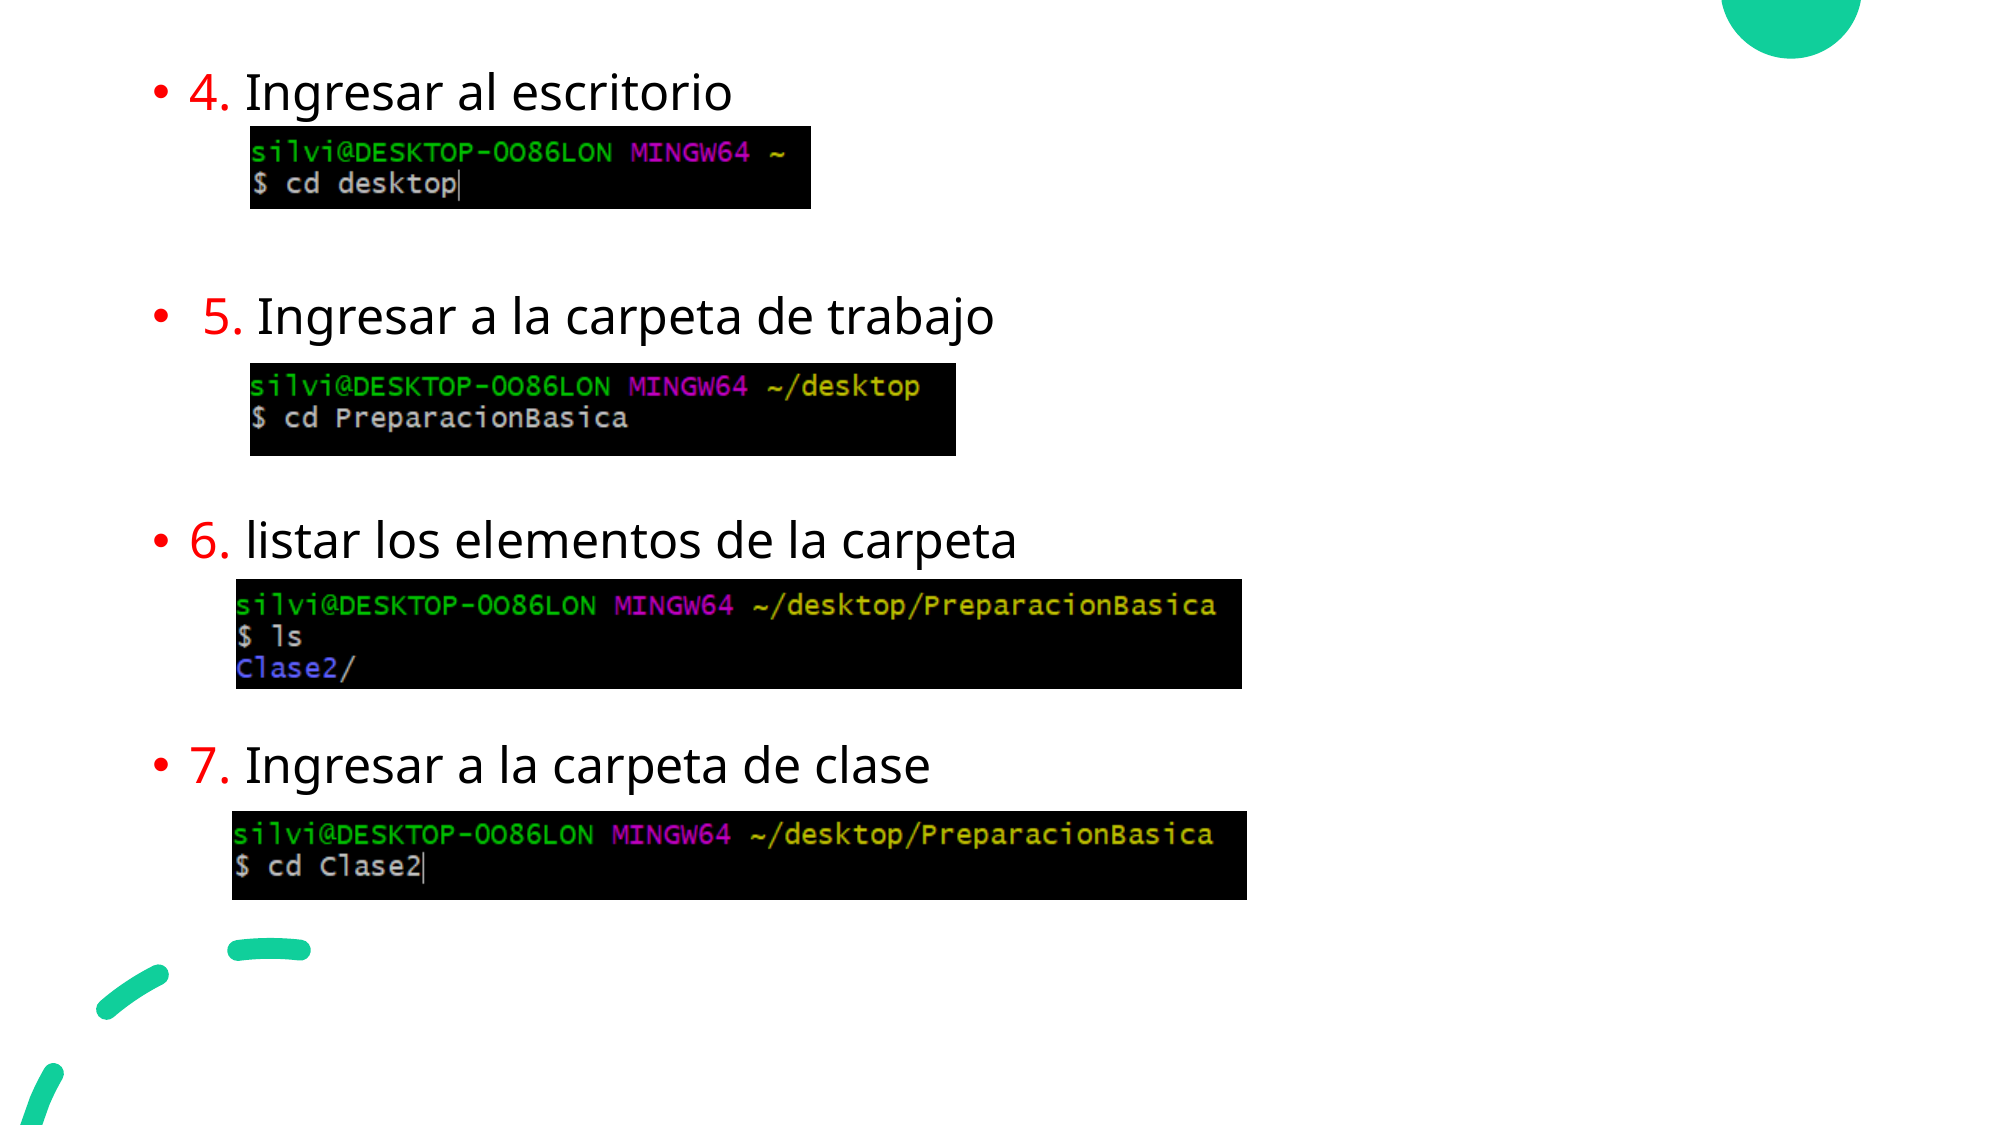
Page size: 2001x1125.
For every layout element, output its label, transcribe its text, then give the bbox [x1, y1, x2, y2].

list 4. Ingresar al escritorio 5. Ingresar a la carpeta de trabajo 6. listar los elementos de la carpeta 7. Ingresar a la carpeta de clase [137, 59, 1863, 1022]
picture [231, 811, 1247, 900]
picture [250, 126, 811, 209]
picture [250, 363, 956, 456]
picture [236, 579, 1242, 689]
